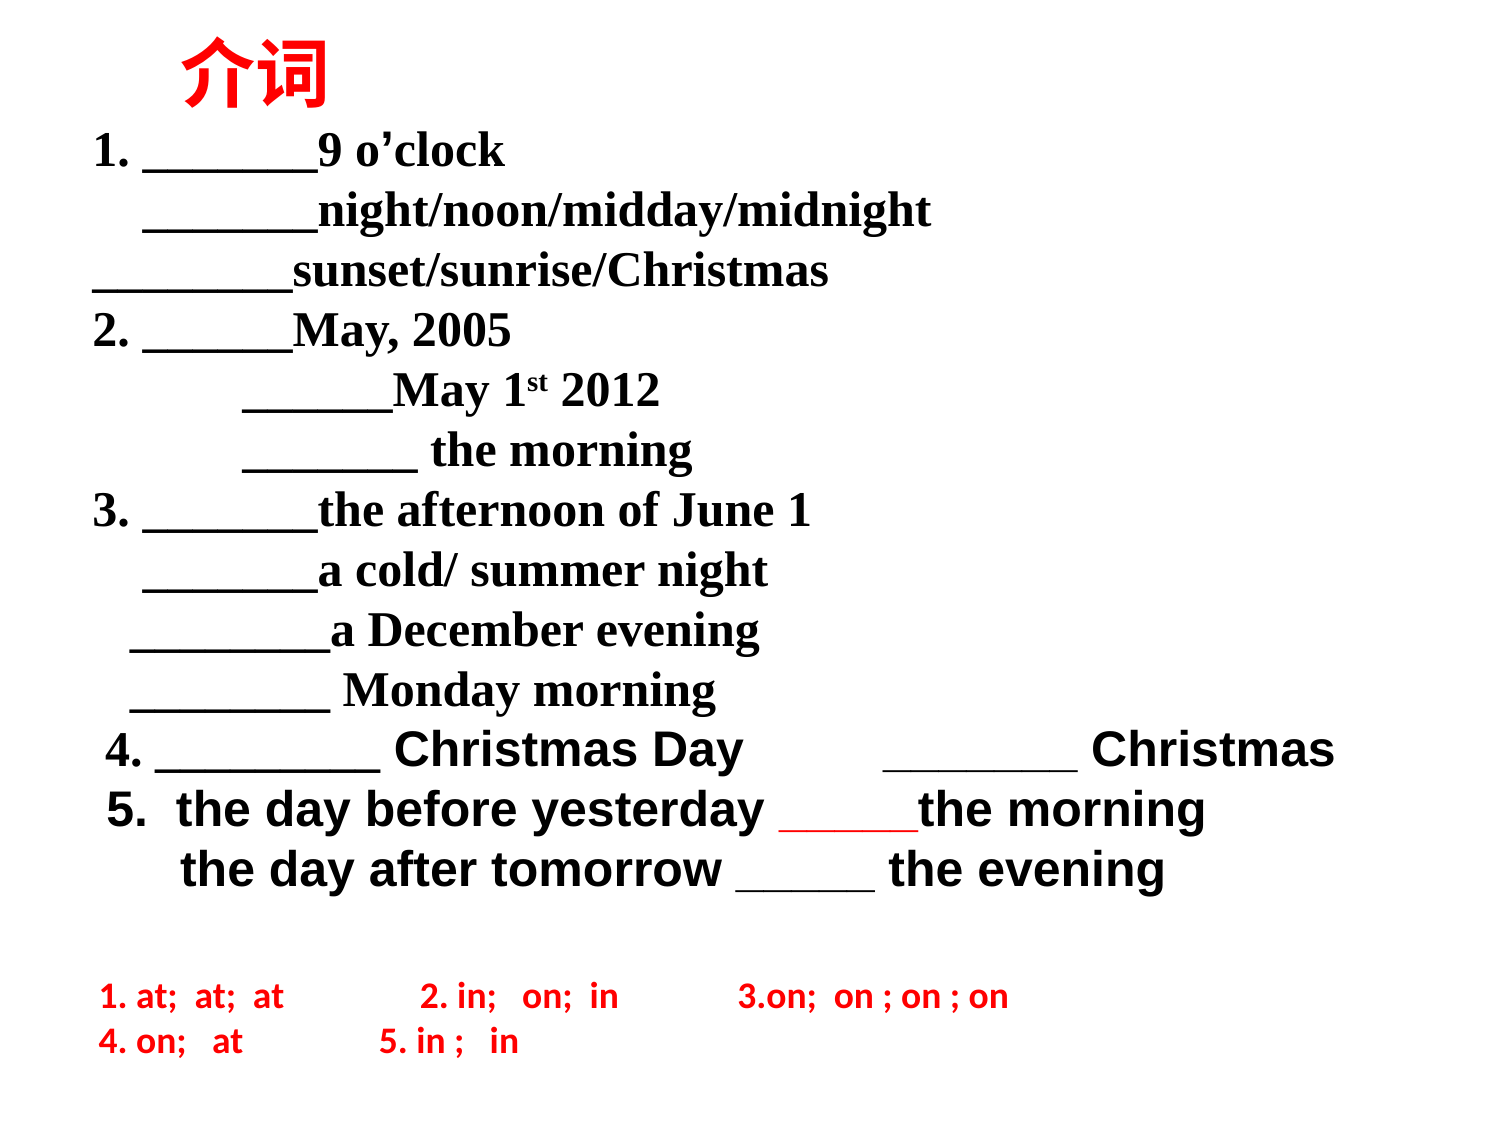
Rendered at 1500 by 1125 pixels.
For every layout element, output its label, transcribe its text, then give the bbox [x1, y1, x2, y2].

text_box 介词 1. _______9 o’clock _______night/noon/midday/midnight ________sunset/sunrise/Christmas 2. ______May, 2005 ______May 1st 2012 _______ the morning 3. _______the afternoon of June 1 _______a cold/ summer night ________a December evening ________ Monday morning 4. _________ Christmas Day _______ Christmas 5. the day before yesterday _____the morning the day after tomorrow _____ the evening [29, 18, 1500, 897]
text_box 1. at; at; at 2. in; on; in 3.on; on ; on ; on 4. on; at 5. in ; in [83, 963, 1219, 1068]
